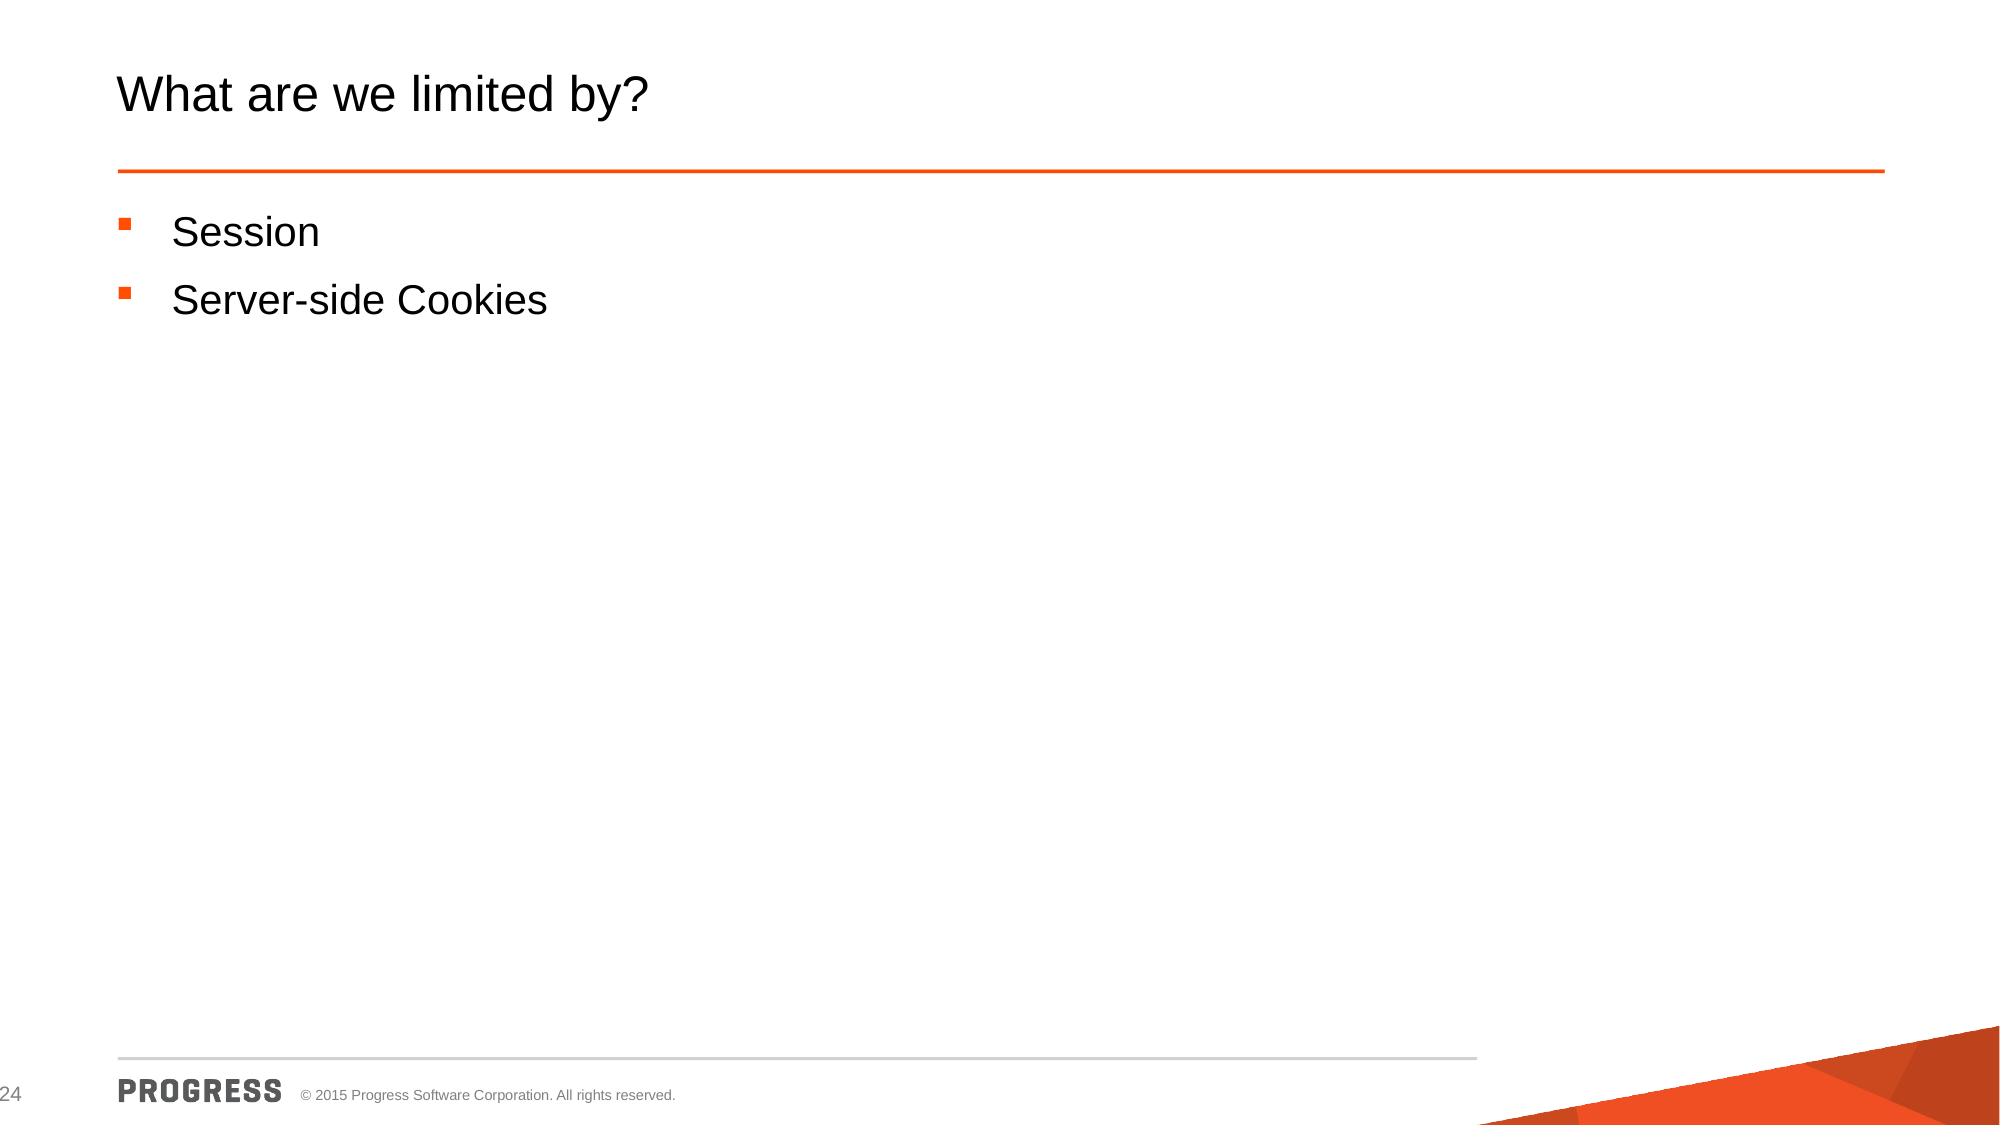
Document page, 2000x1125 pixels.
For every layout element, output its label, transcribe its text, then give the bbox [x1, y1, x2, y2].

picture [0, 1088, 6, 1097]
title What are we limited by? [100, 60, 1874, 131]
picture [0, 0, 2000, 1125]
list Session Server-side Cookies [100, 196, 1801, 1068]
